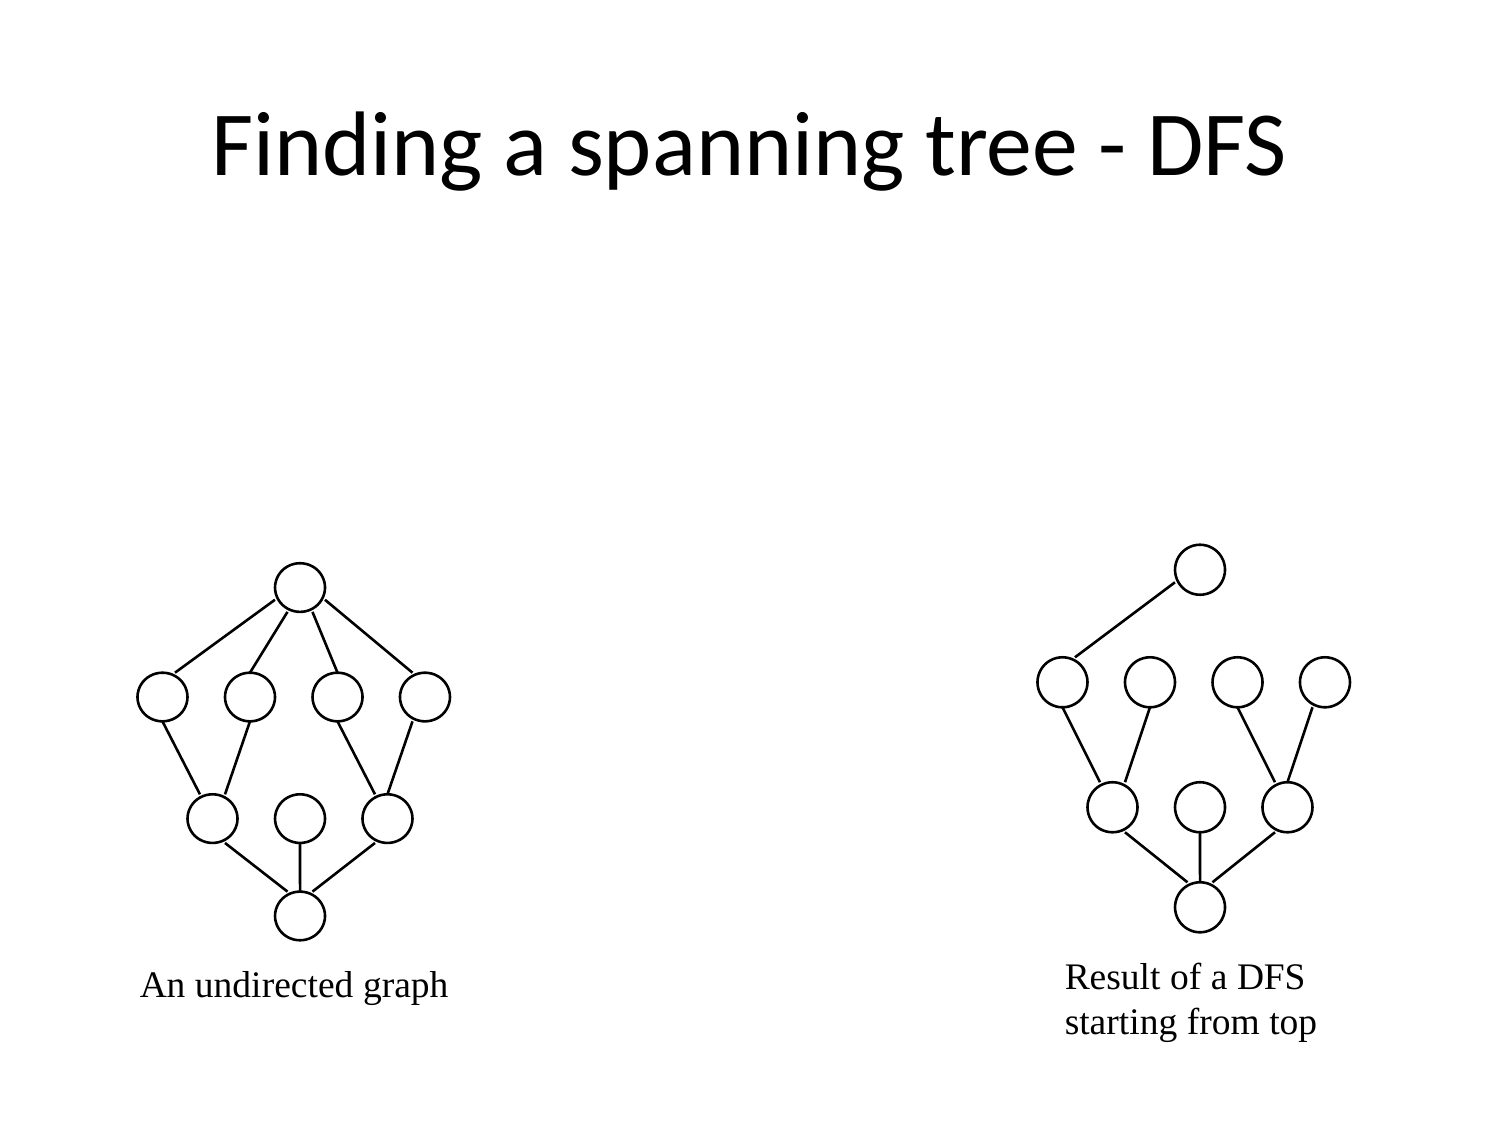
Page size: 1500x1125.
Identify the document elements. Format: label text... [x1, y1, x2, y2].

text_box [124, 563, 501, 1013]
title Finding a spanning tree - DFS [75, 45, 1425, 233]
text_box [1037, 544, 1351, 1051]
